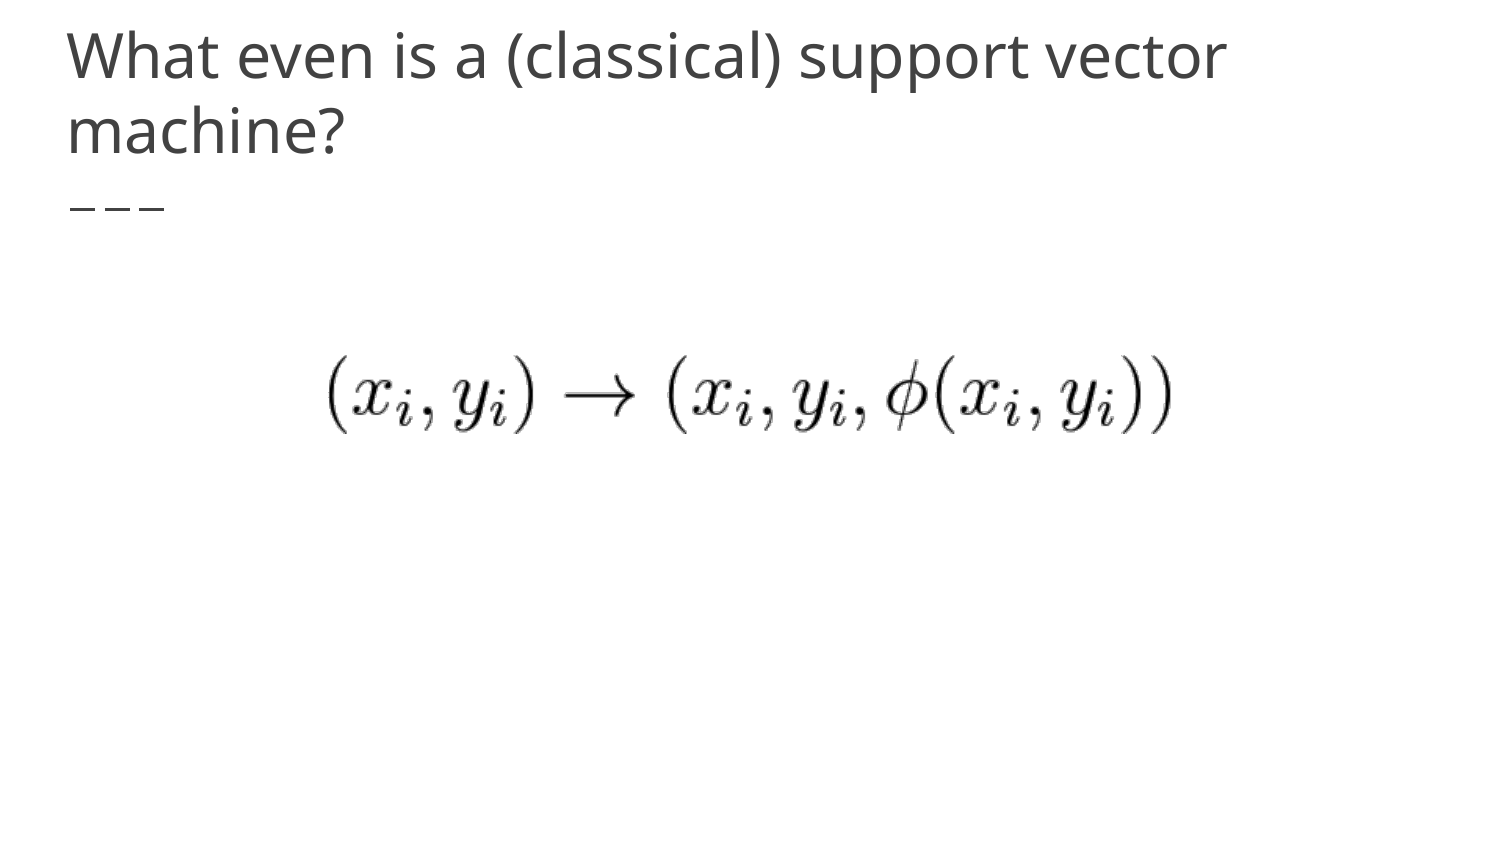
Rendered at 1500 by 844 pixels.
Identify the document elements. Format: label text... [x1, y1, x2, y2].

picture [328, 355, 1172, 435]
title What even is a (classical) support vector machine? [51, 61, 1449, 182]
